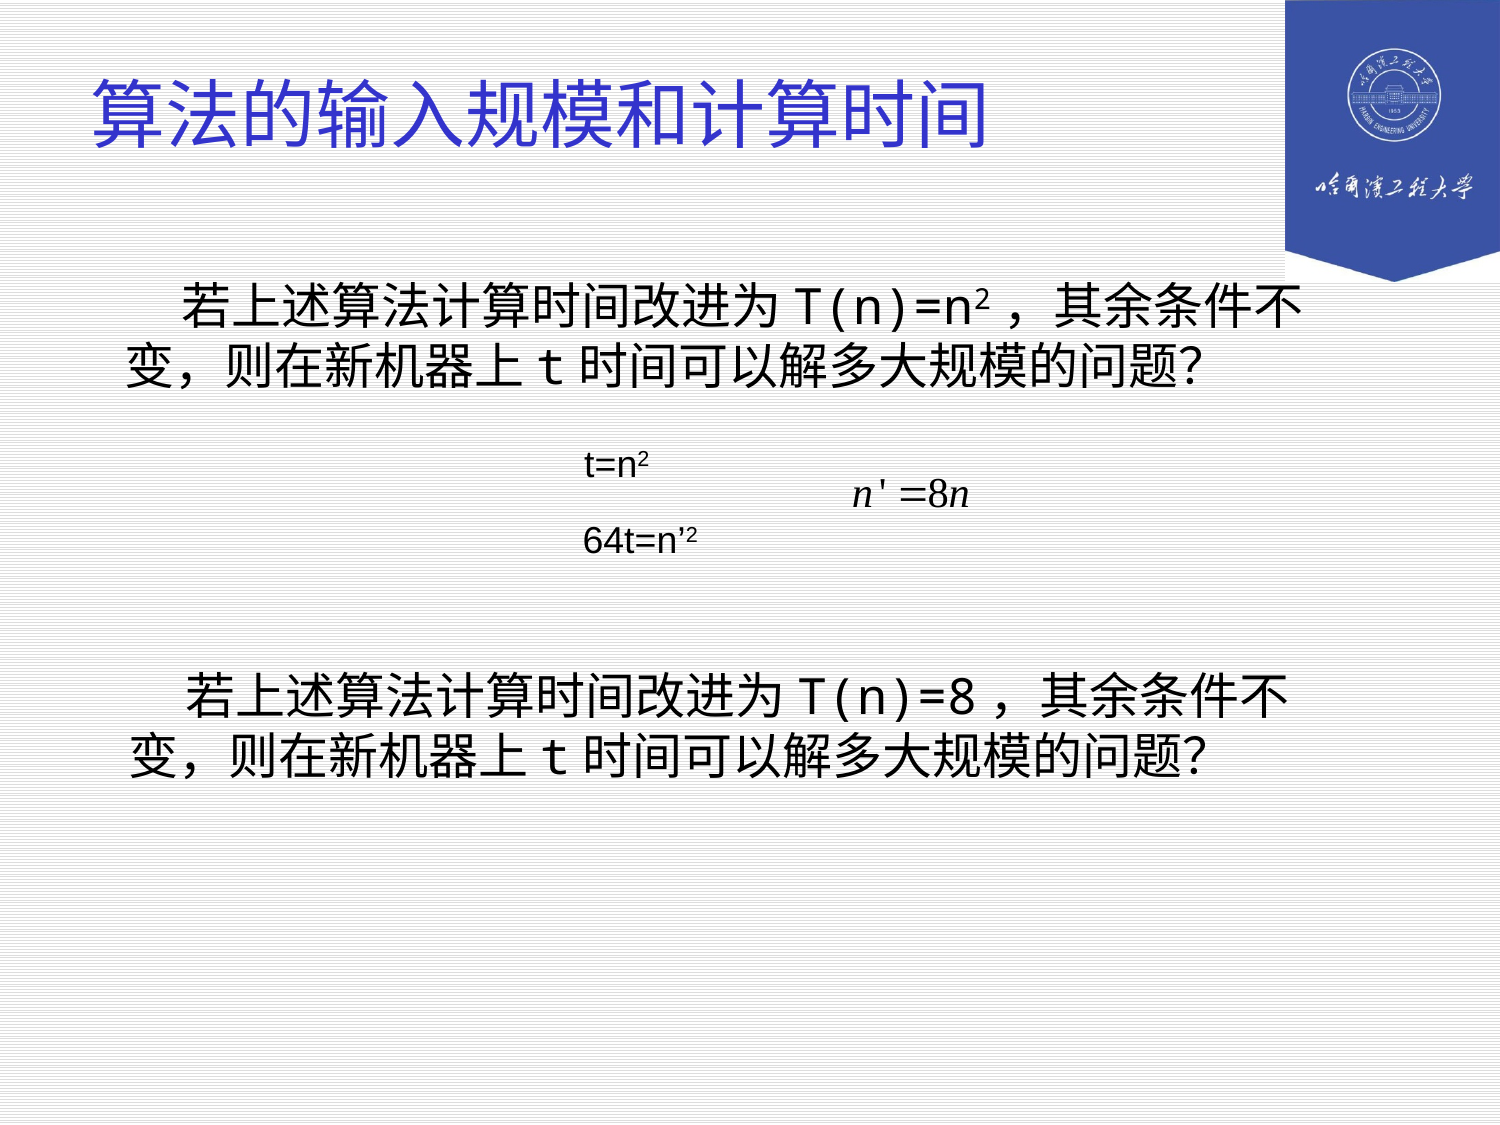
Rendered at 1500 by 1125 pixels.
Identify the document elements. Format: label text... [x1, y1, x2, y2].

text_box 64t=n’2 [567, 508, 713, 569]
text_box t=n2 [569, 432, 712, 493]
picture [1285, 0, 1500, 282]
title 算法的输入规模和计算时间 [75, 37, 1350, 188]
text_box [844, 468, 981, 521]
text_box 若上述算法计算时间改进为T(n)=n2，其余条件不变，则在新机器上t时间可以解多大规模的问题？ [109, 267, 1348, 402]
text_box 若上述算法计算时间改进为T(n)=8，其余条件不变，则在新机器上t时间可以解多大规模的问题？ [114, 657, 1352, 792]
